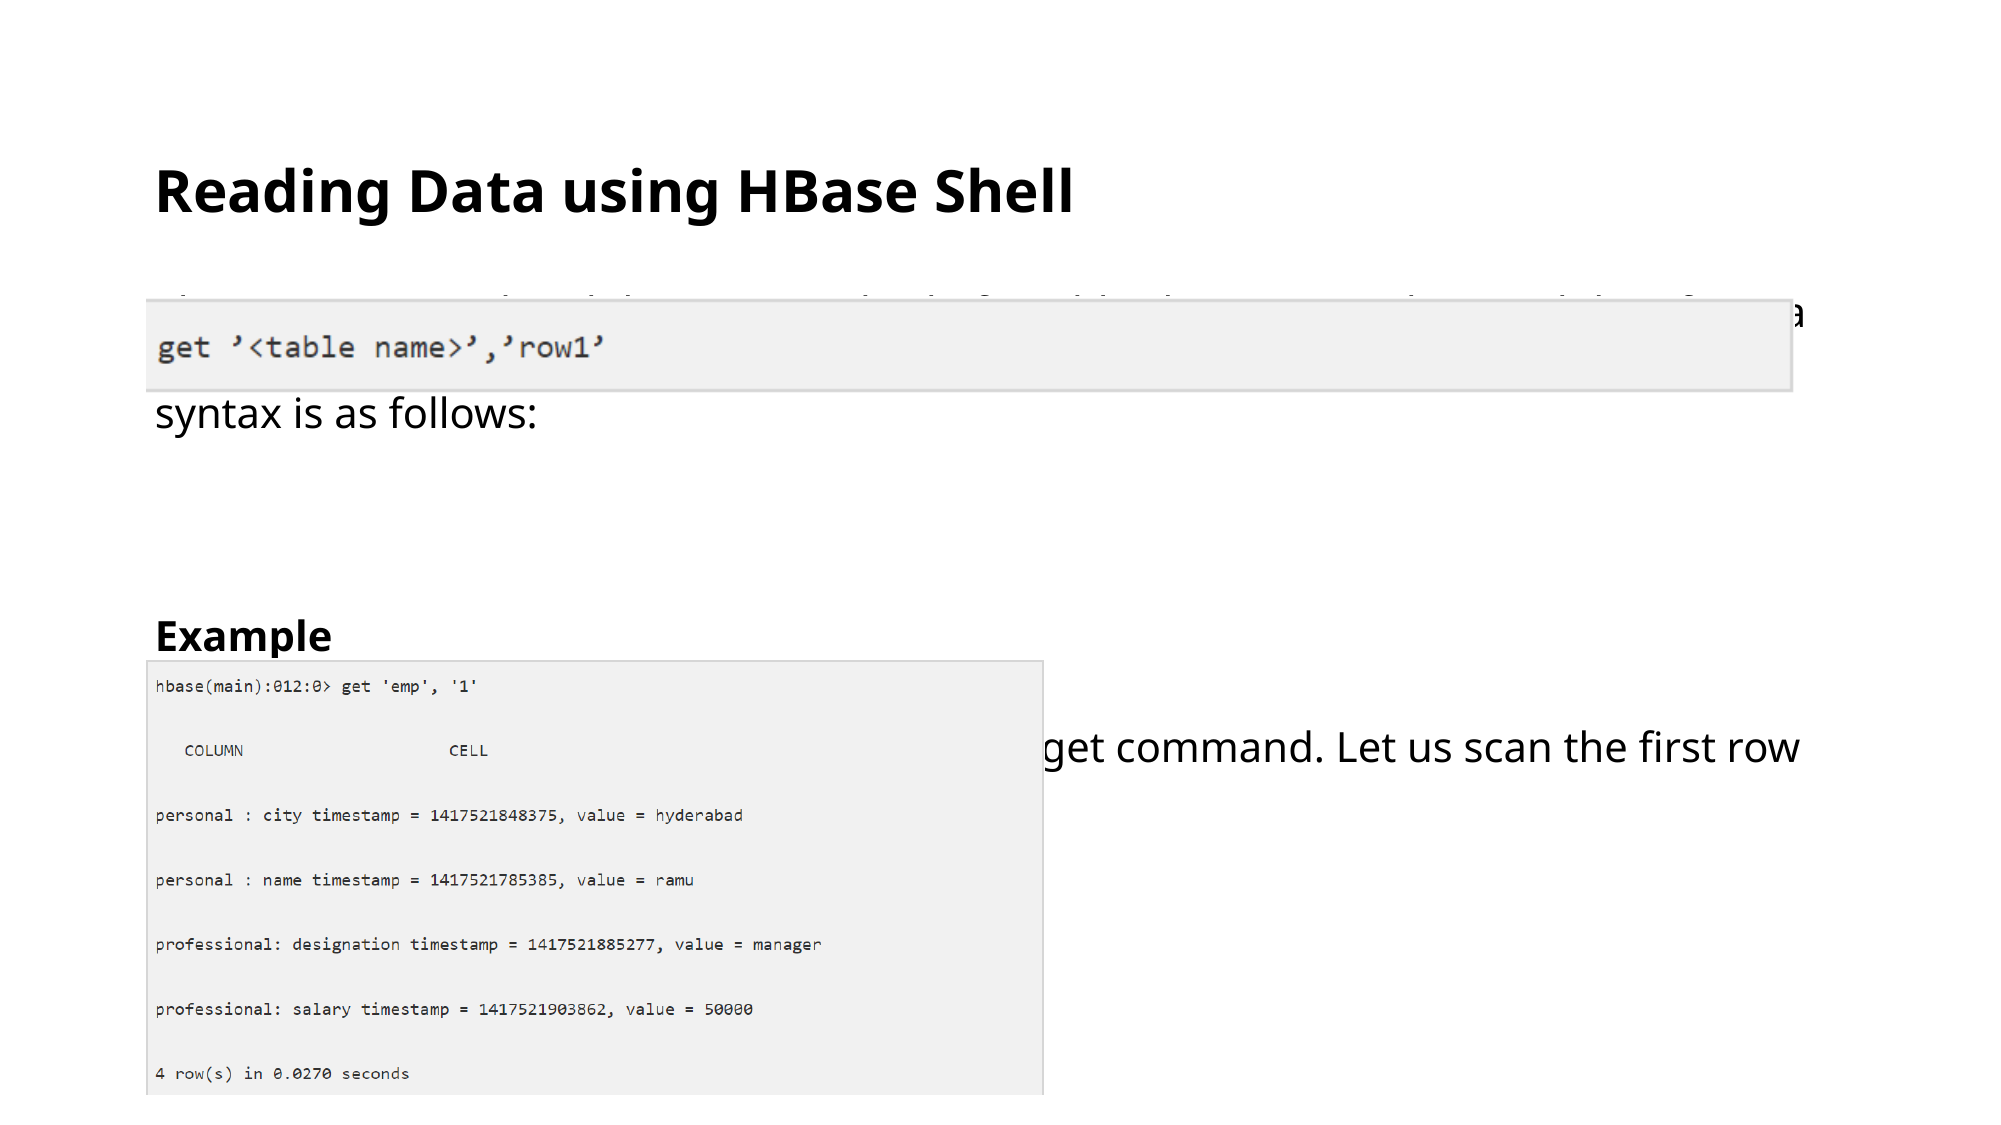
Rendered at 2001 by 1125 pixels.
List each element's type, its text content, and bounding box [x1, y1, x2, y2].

picture [146, 658, 1045, 1095]
list Reading Data using HBase Shell The get command and the get() method of HTable class are used to read data from a table in HBase. Using get command, you can get a single row of data at a time. Its syntax is as follows: Example The following example shows how to use the get command. Let us scan the first row of the emp table. [145, 145, 1854, 979]
picture [146, 296, 1796, 394]
